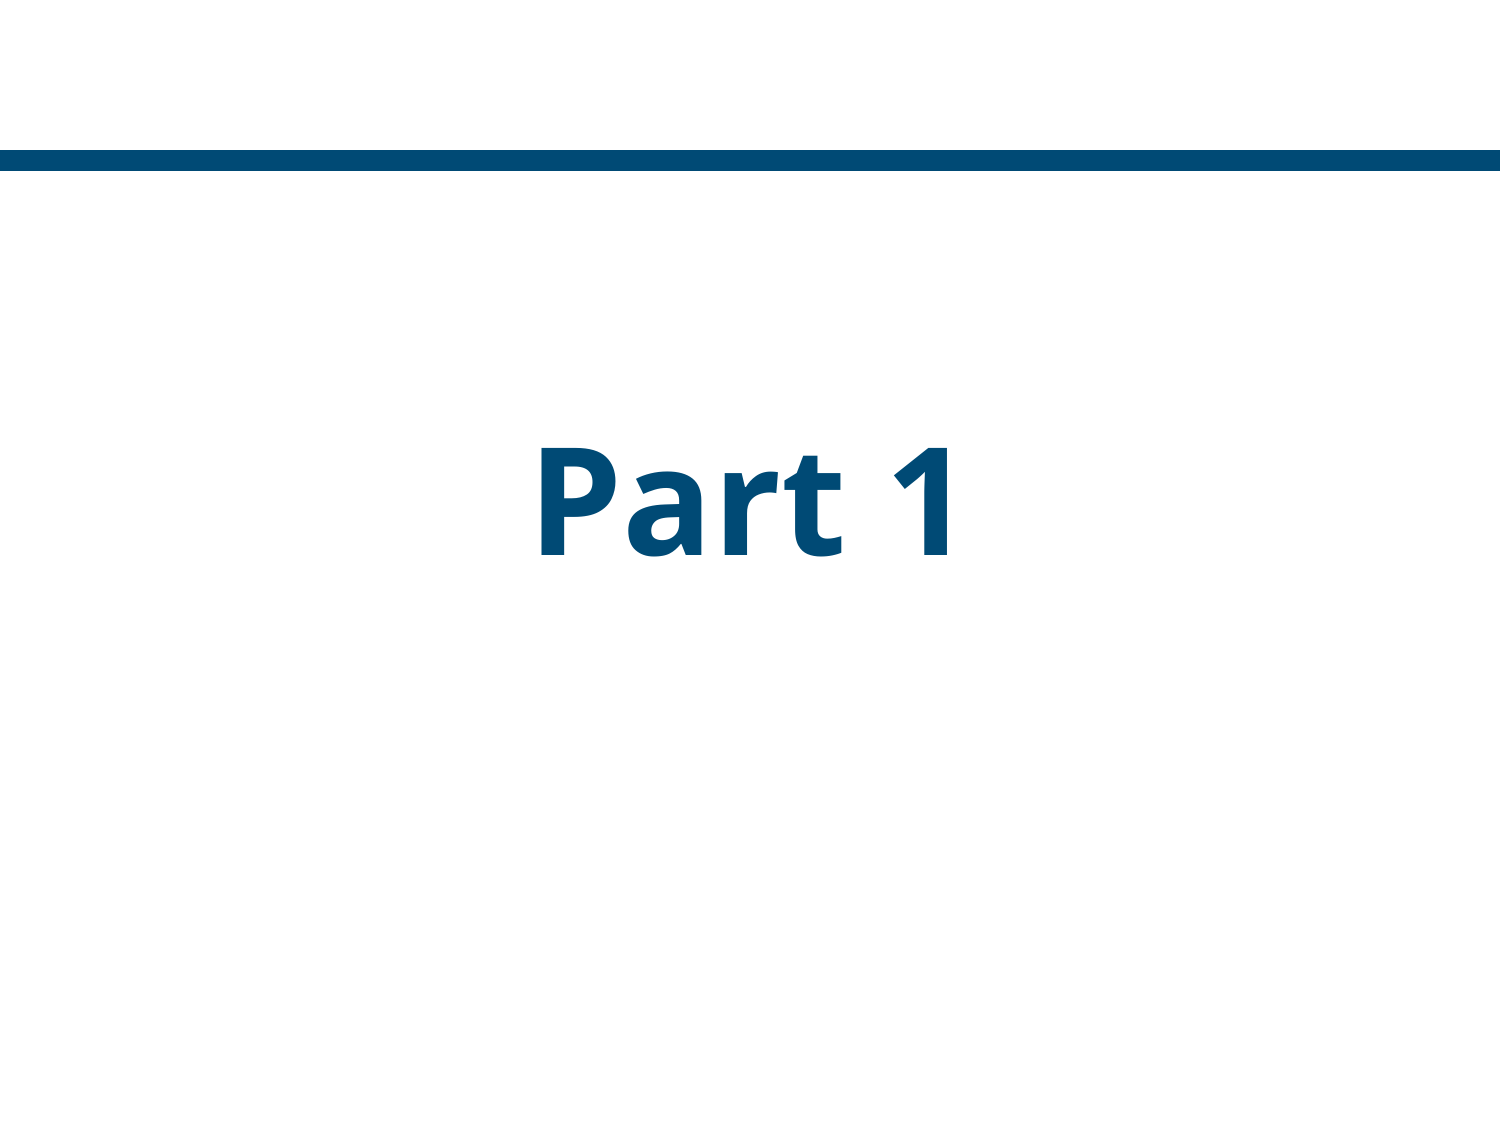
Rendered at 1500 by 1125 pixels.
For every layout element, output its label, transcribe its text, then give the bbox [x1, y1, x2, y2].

title Part 1 [83, 435, 1417, 746]
